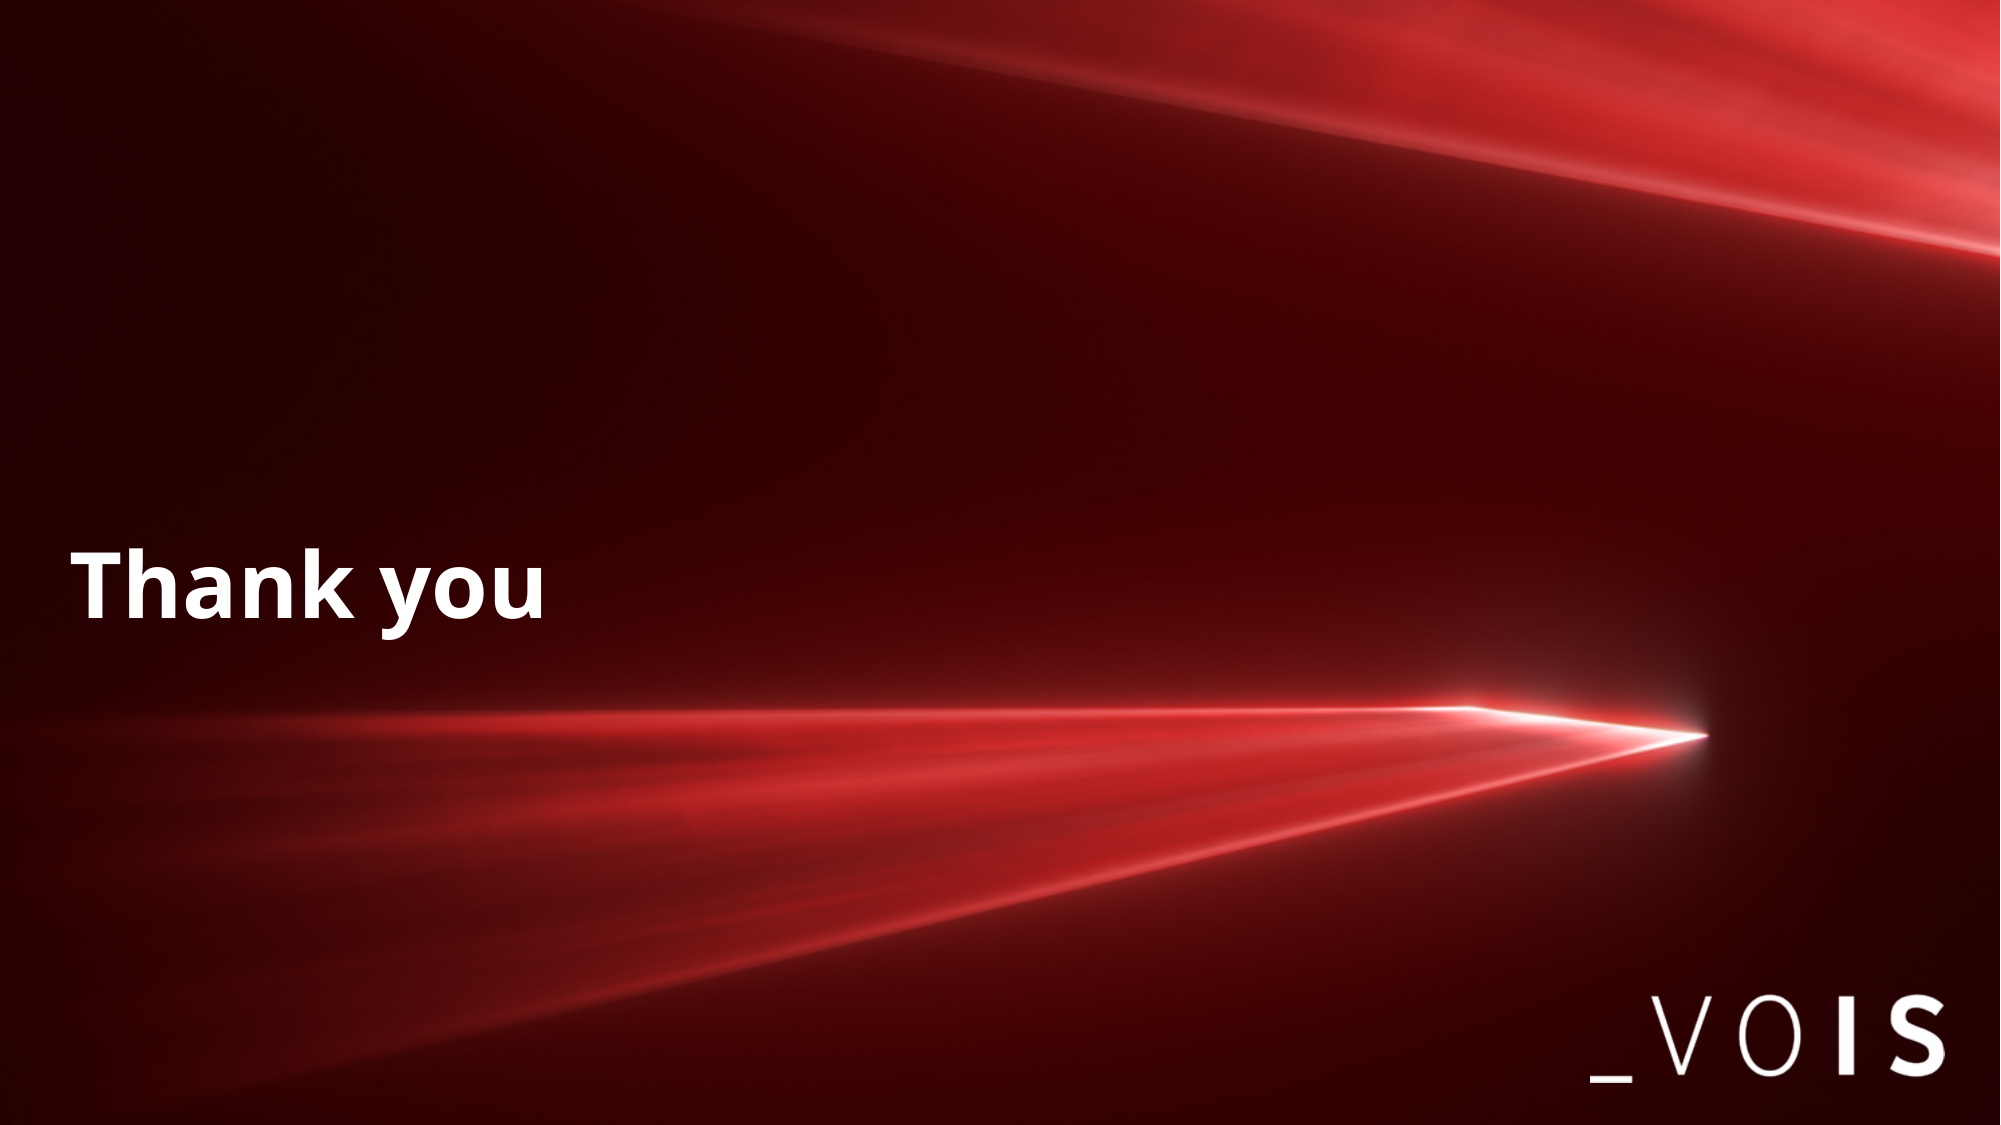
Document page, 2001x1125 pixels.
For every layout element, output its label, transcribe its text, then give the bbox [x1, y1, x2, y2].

picture [0, 0, 2000, 1125]
title Thank you [54, 531, 1091, 673]
